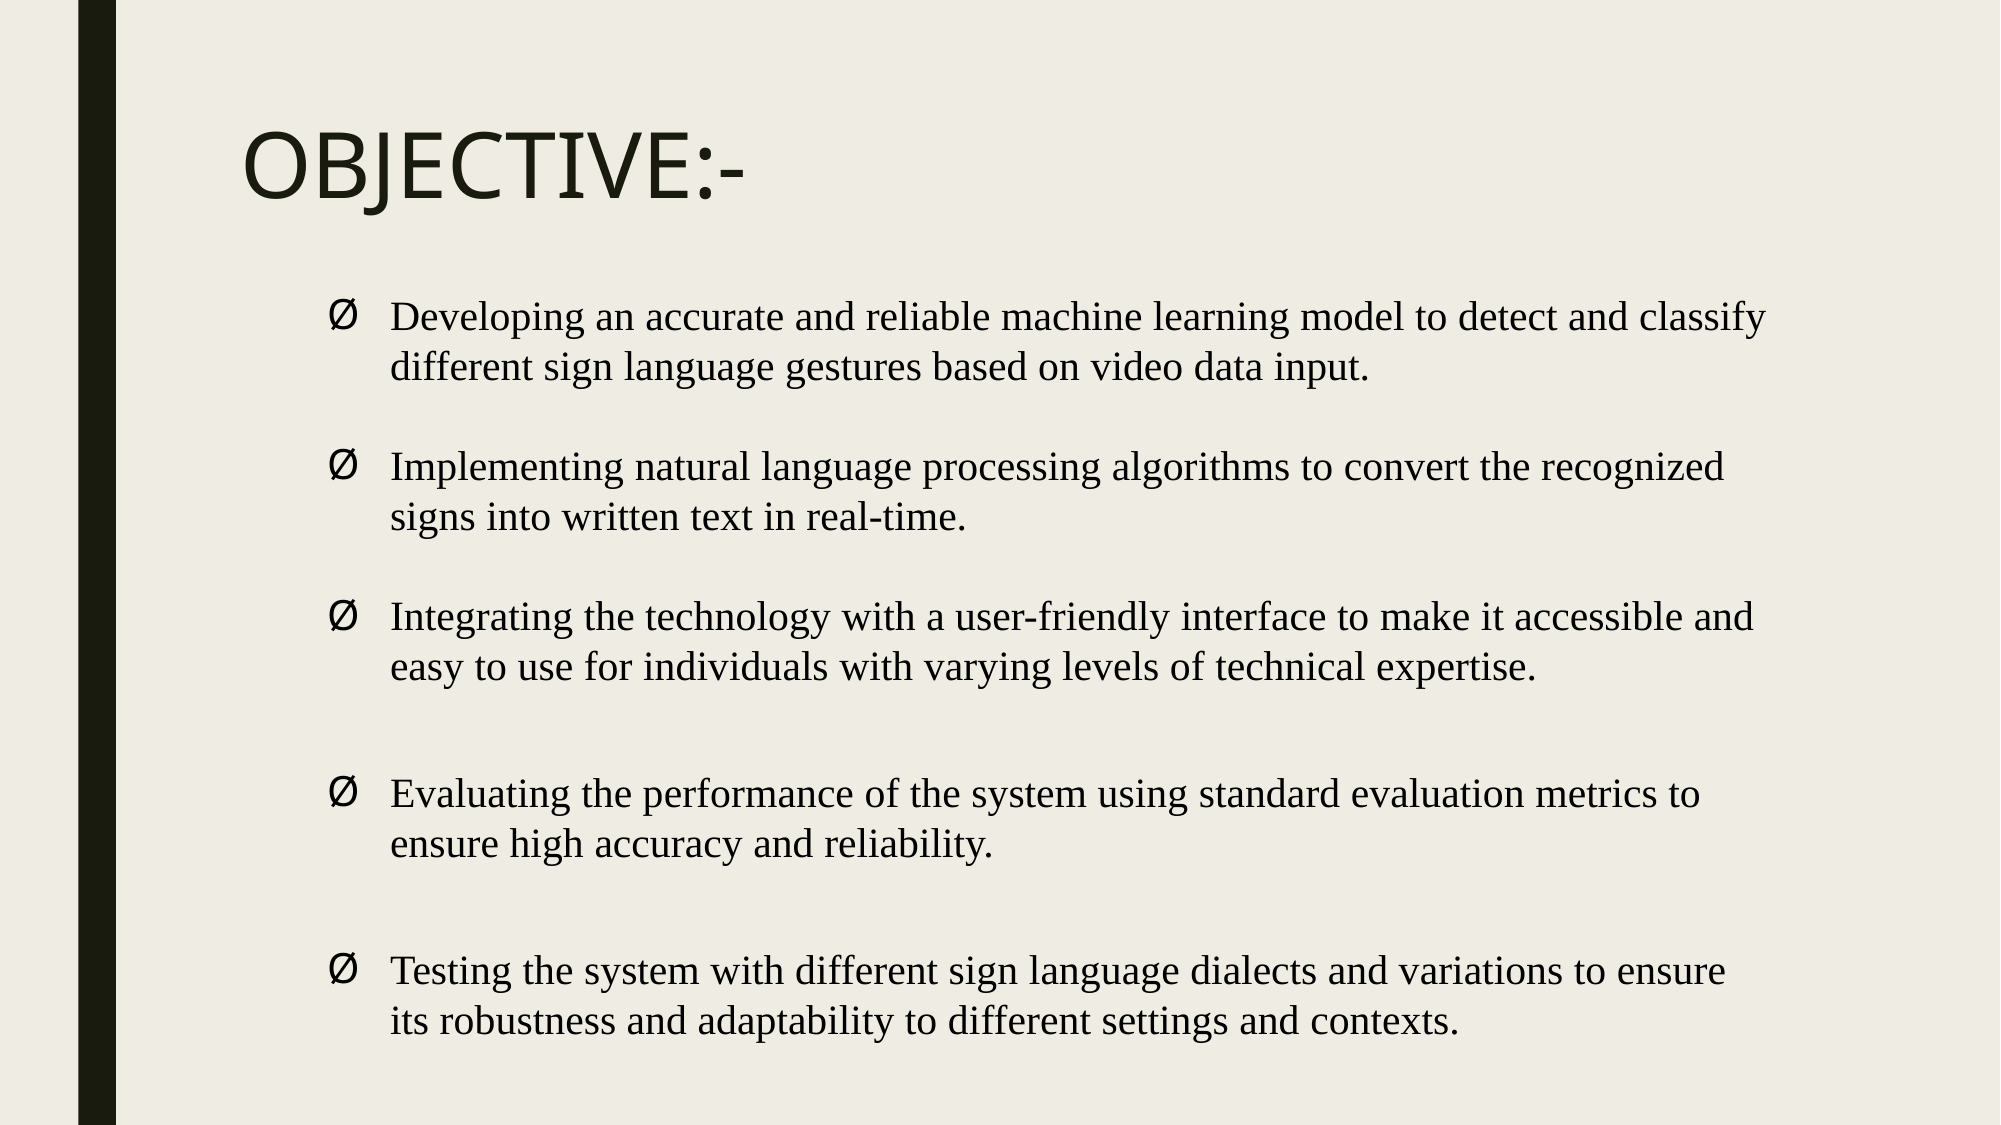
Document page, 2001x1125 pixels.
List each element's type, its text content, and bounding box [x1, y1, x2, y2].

title OBJECTIVE:- [225, 112, 1800, 238]
list Developing an accurate and reliable machine learning model to detect and classify different sign language gestures based on video data input. Implementing natural language processing algorithms to convert the recognized signs into written text in real-time. Integrating the technology with a user-friendly interface to make it accessible and easy to use for individuals with varying levels of technical expertise. Evaluating the performance of the system using standard evaluation metrics to ensure high accuracy and reliability. Testing the system with different sign language dialects and variations to ensure its robustness and adaptability to different settings and contexts. [225, 280, 1800, 1054]
